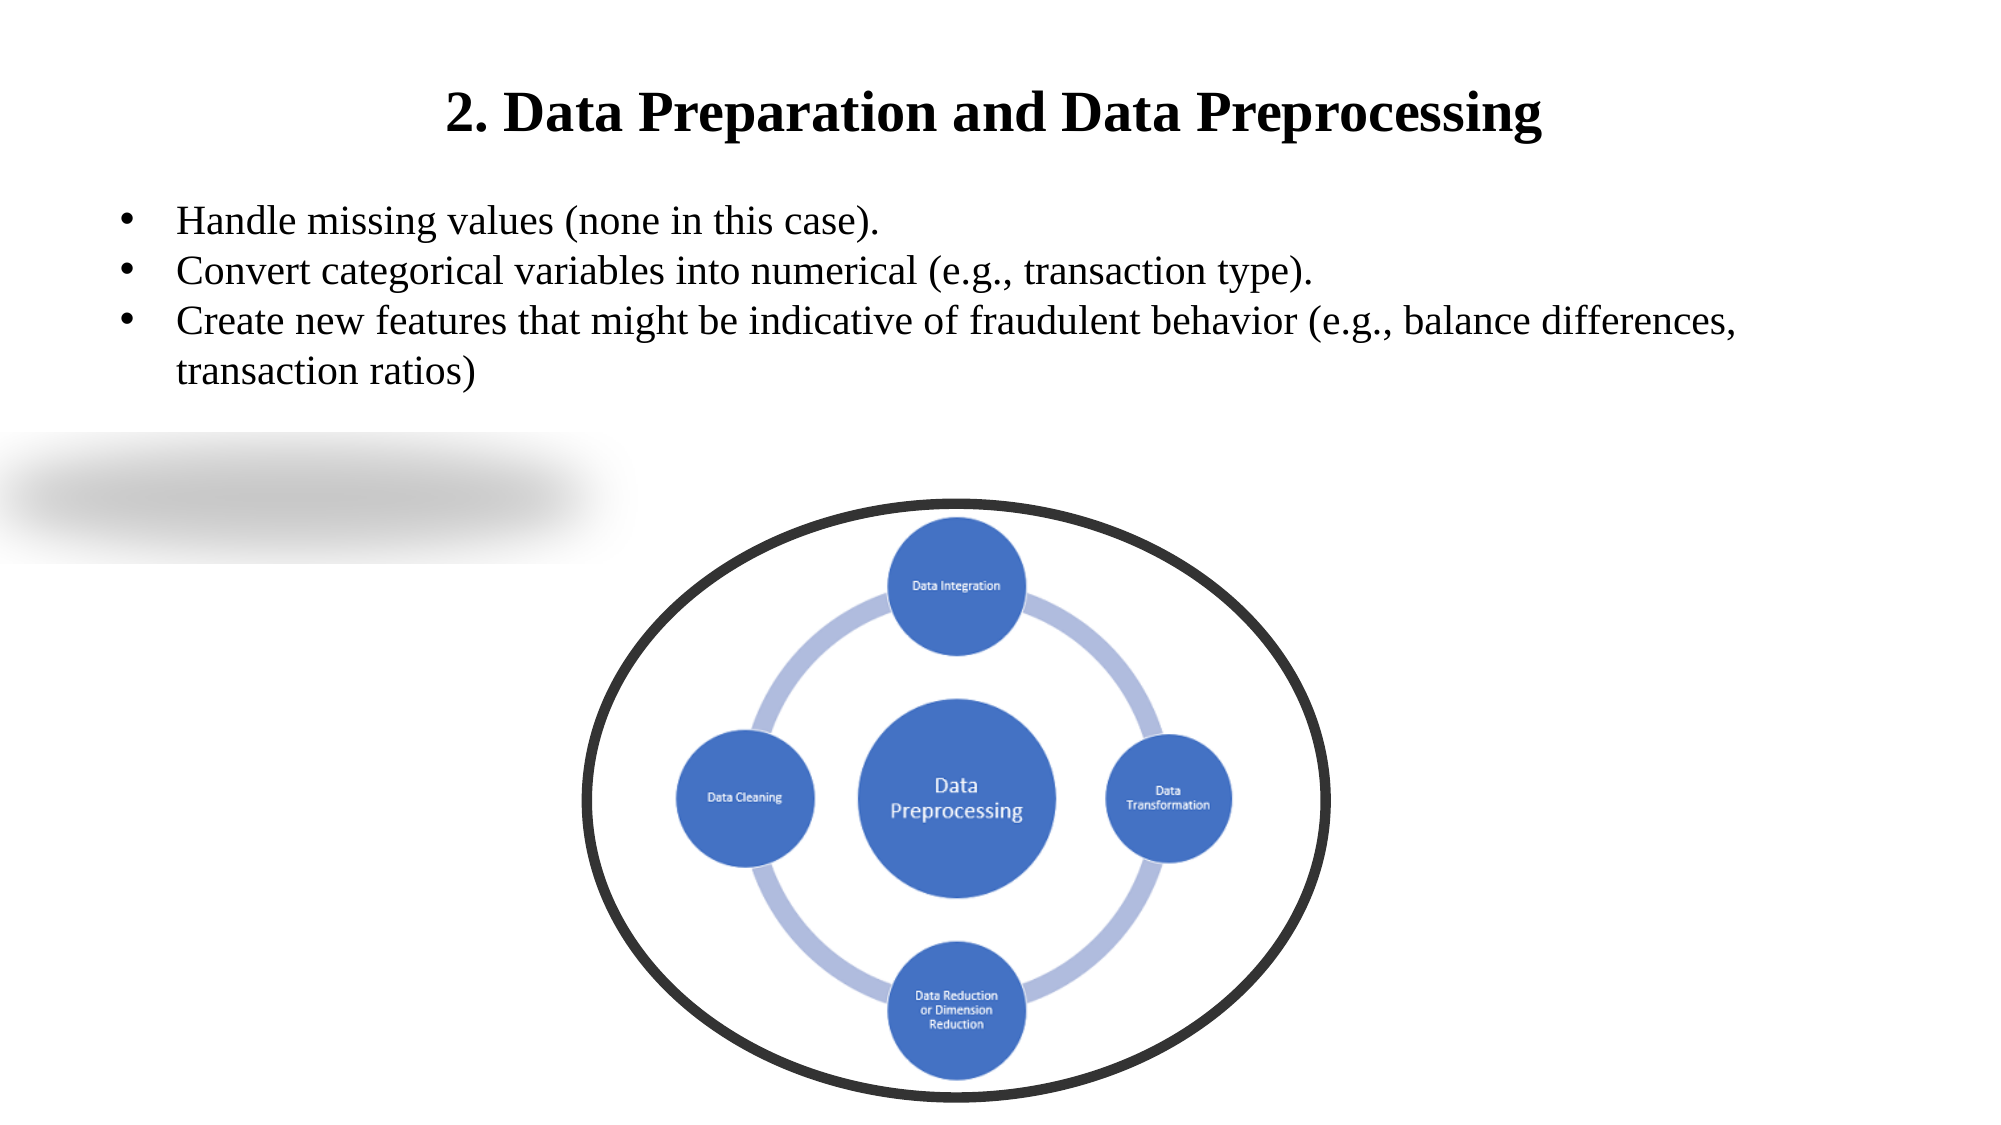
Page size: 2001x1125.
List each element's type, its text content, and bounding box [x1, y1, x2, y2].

picture [586, 503, 1326, 1098]
text_box 2. Data Preparation and Data Preprocessing Handle missing values (none in this case). Convert categorical variables into numerical (e.g., transaction type). Create new features that might be indicative of fraudulent behavior (e.g., balance differences, transaction ratios) [105, 65, 1885, 401]
